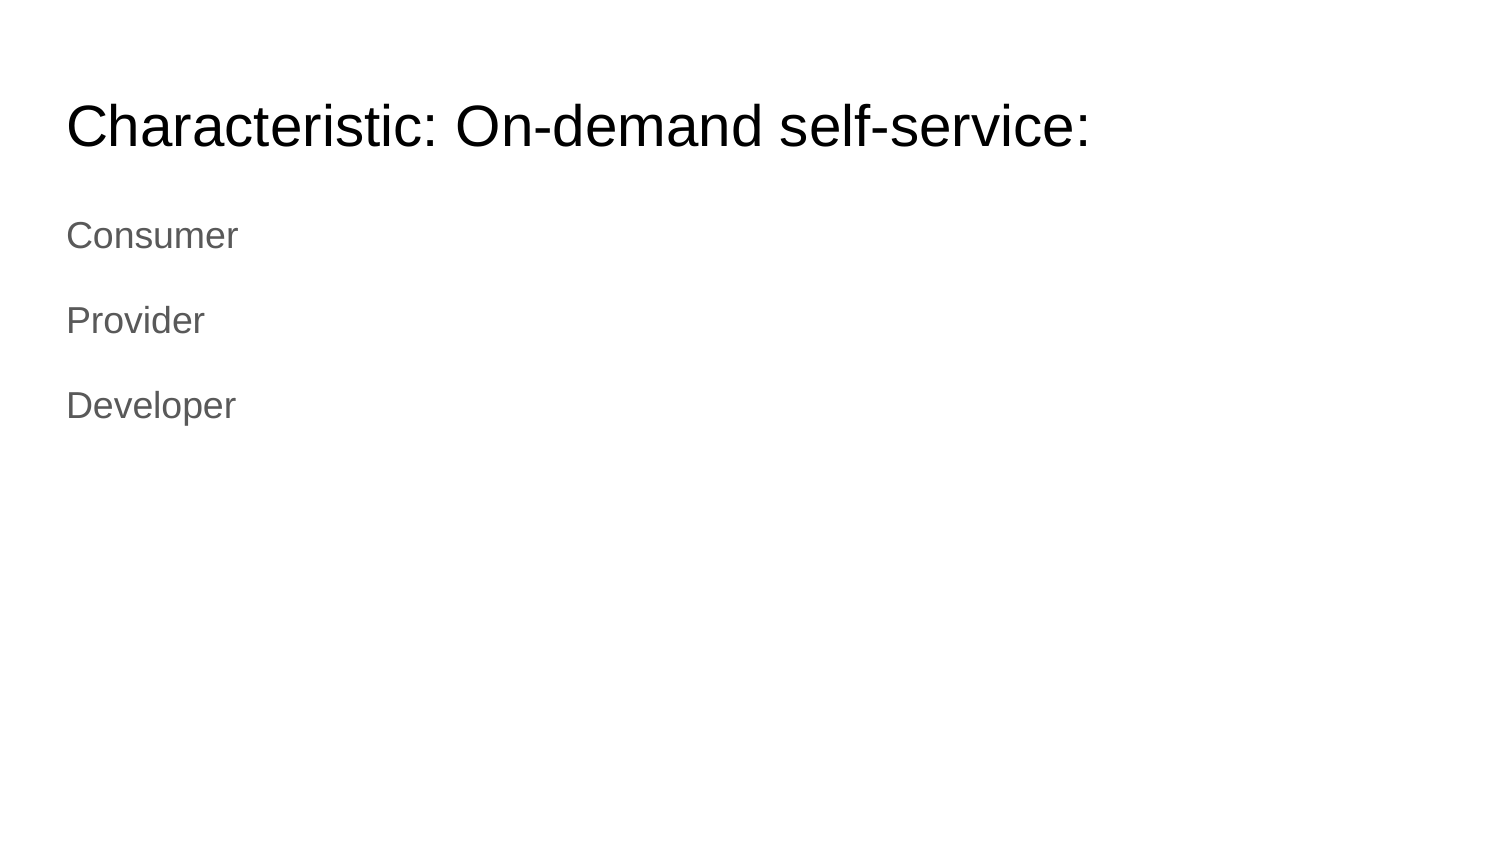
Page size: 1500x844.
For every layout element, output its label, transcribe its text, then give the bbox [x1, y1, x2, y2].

title Characteristic: On-demand self-service: [51, 72, 1449, 167]
list Consumer Provider Developer [51, 189, 1449, 750]
